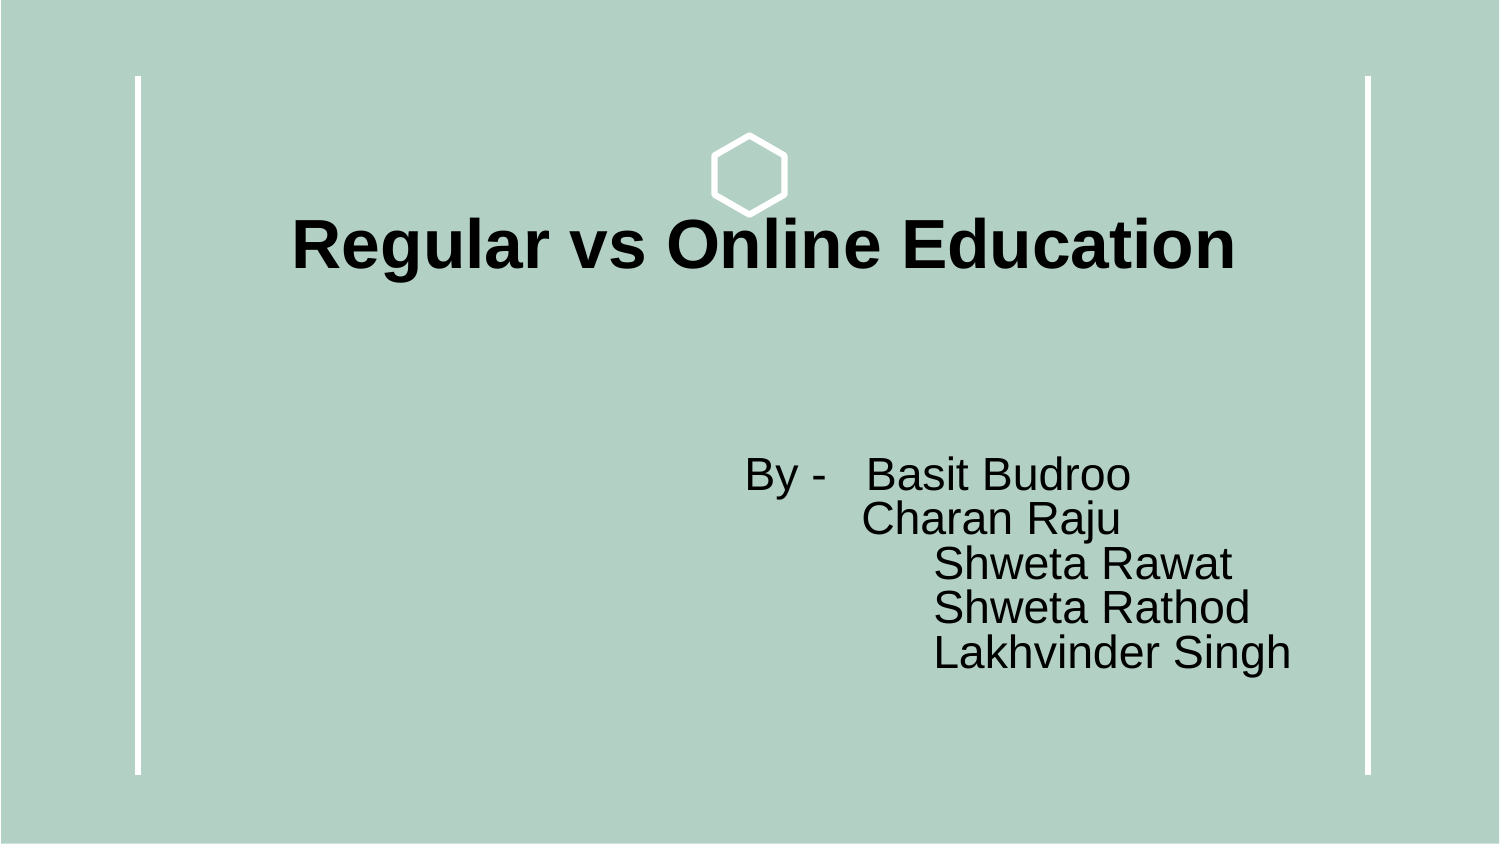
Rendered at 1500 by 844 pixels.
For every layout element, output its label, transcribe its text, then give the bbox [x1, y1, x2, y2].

subtitle By - Basit Budroo Charan Raju Shweta Rawat Shweta Rathod Lakhvinder Singh [729, 439, 1433, 704]
title Regular vs Online Education [263, 168, 1268, 312]
